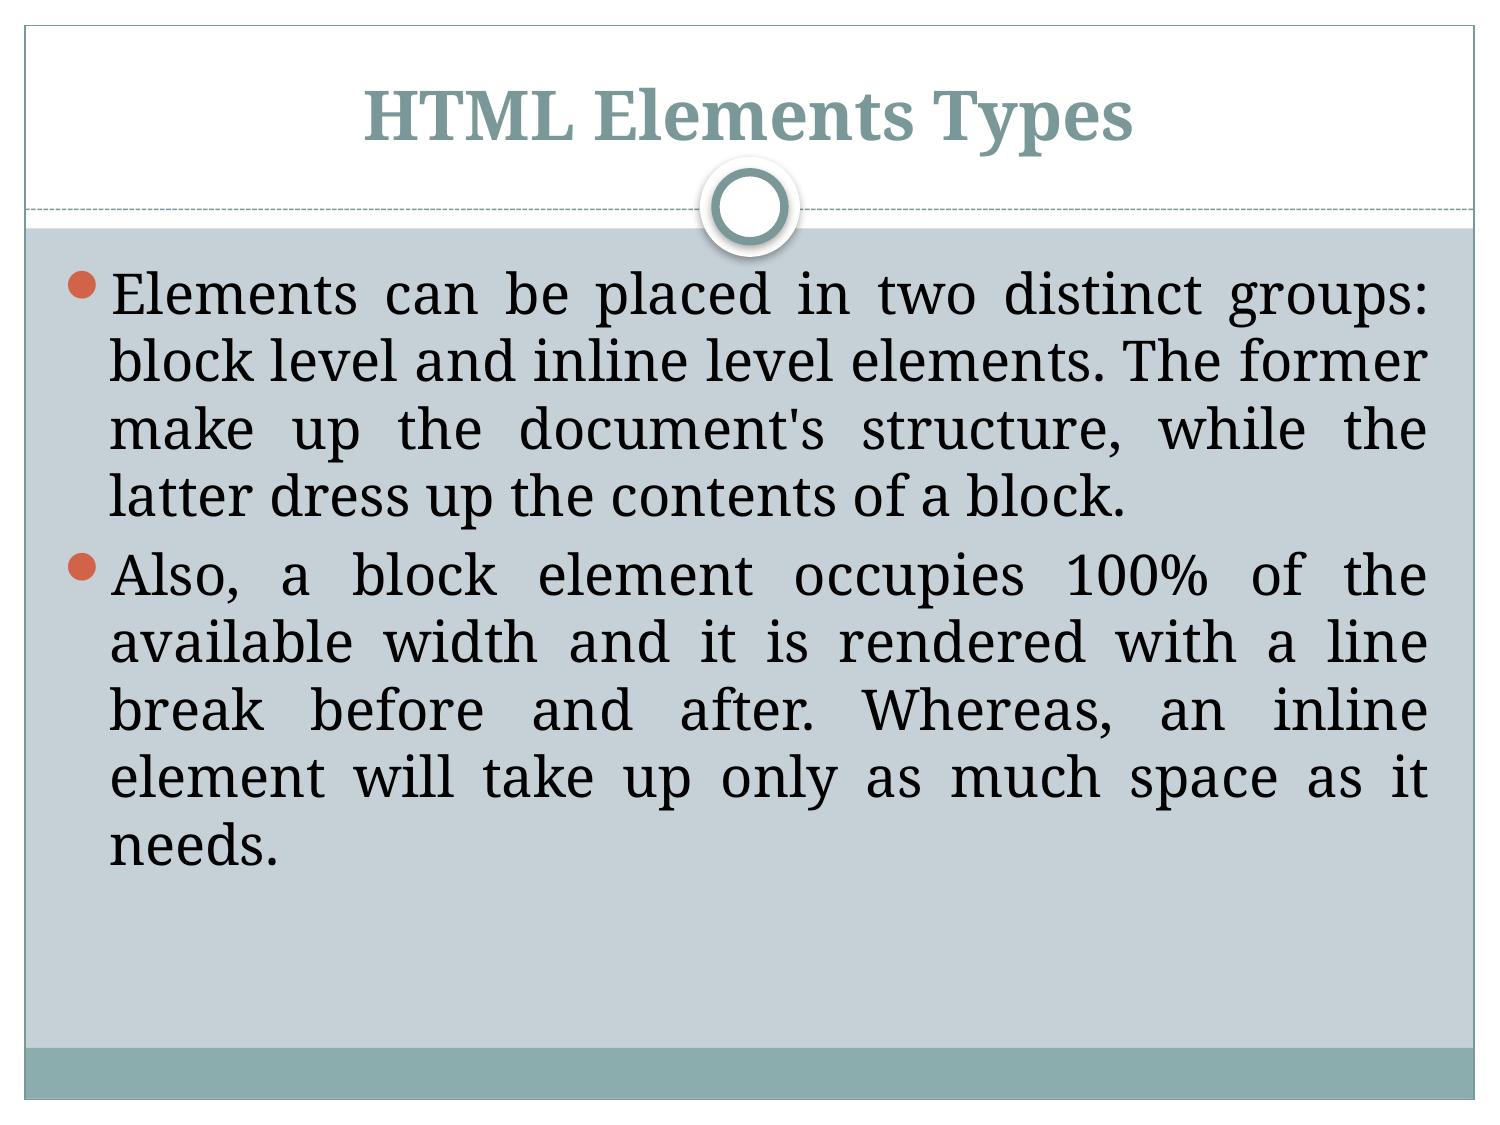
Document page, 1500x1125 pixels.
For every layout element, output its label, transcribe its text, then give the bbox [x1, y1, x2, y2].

title HTML Elements Types [49, 37, 1450, 162]
list Elements can be placed in two distinct groups: block level and inline level elements. The former make up the document's structure, while the latter dress up the contents of a block. Also, a block element occupies 100% of the available width and it is rendered with a line break before and after. Whereas, an inline element will take up only as much space as it needs. [49, 250, 1445, 1001]
